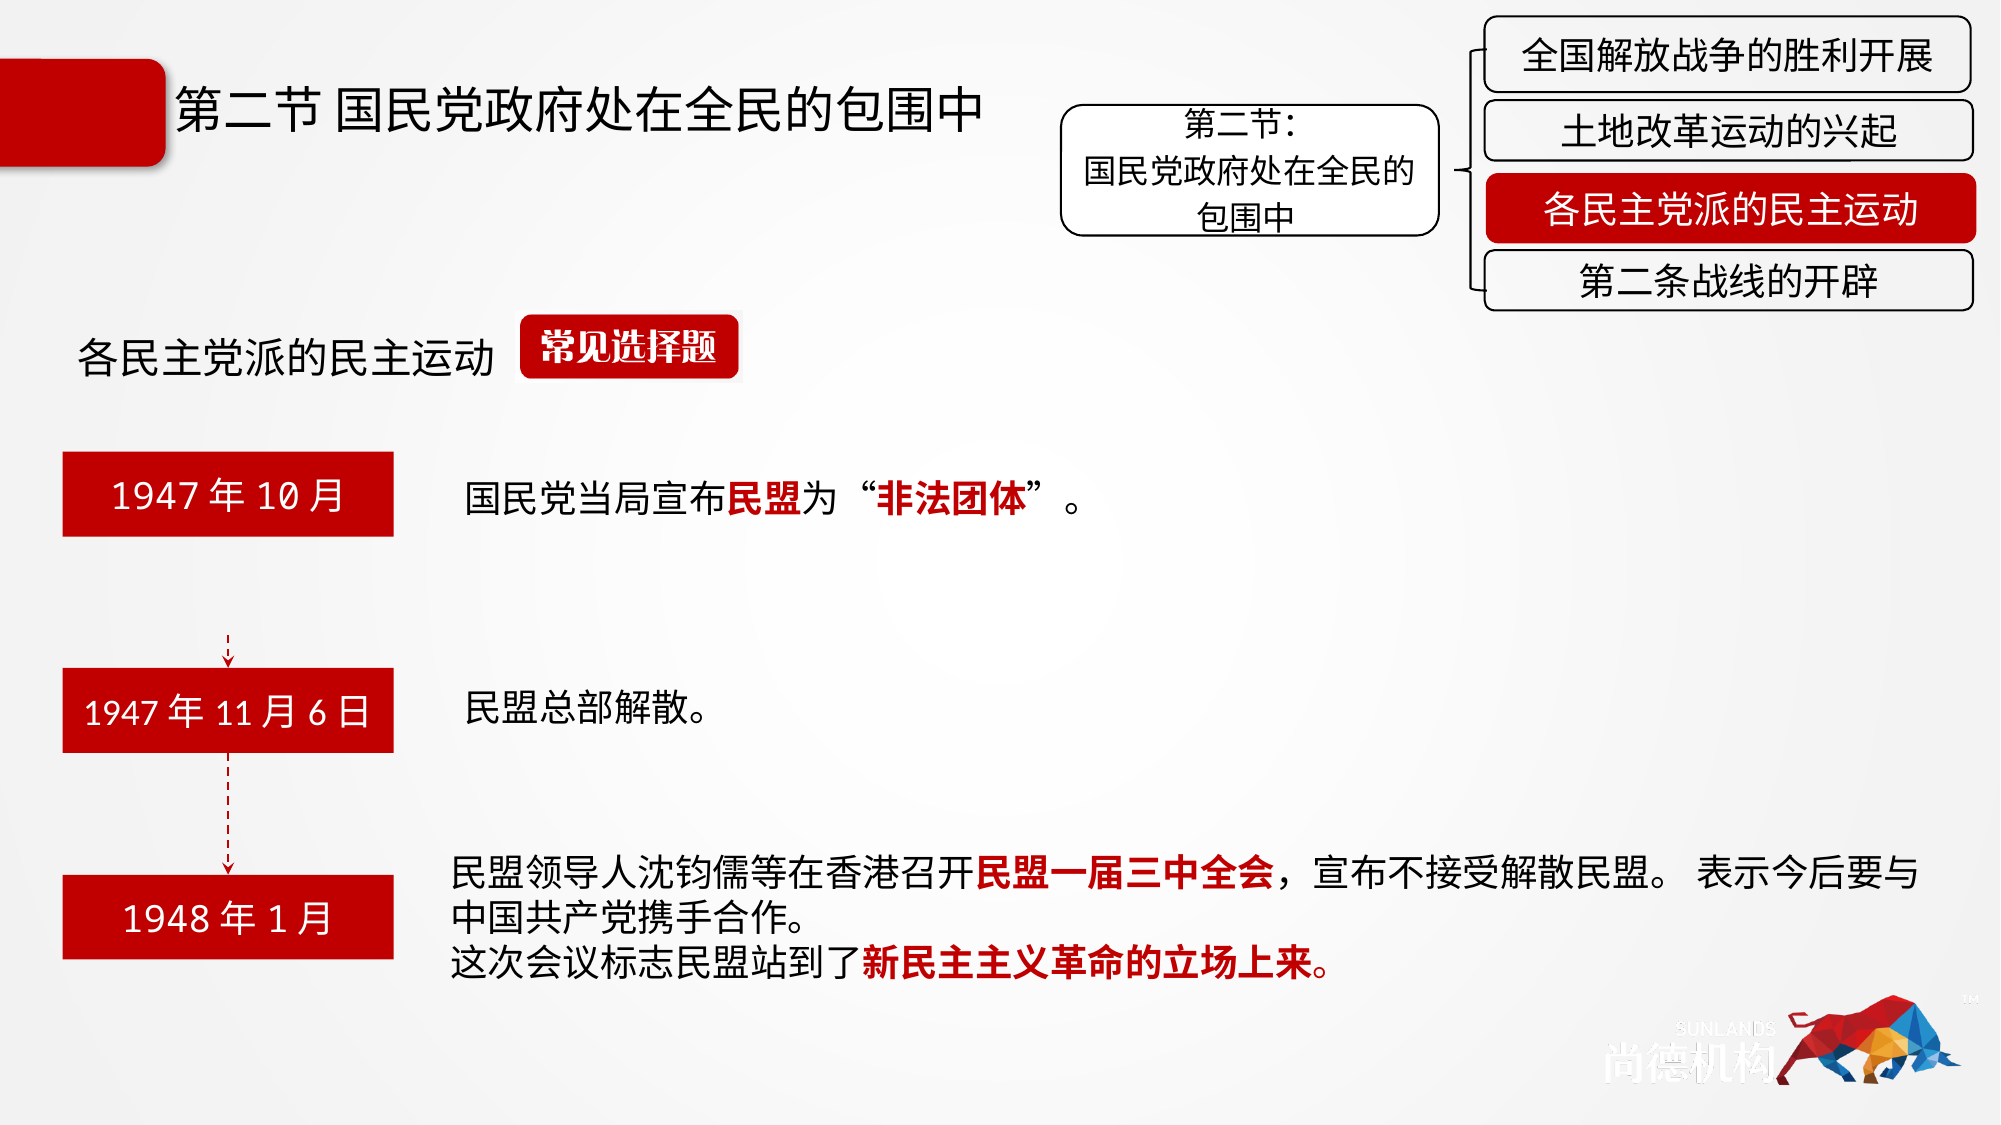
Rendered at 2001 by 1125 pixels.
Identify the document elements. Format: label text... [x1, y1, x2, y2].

list 各民主党派的民主运动 [62, 299, 1969, 413]
picture [0, 0, 2001, 1125]
text_box 1947年11月6日 [62, 667, 394, 753]
text_box 国民党当局宣布民盟为“非法团体”。 [449, 419, 1237, 576]
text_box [1060, 16, 1976, 311]
picture [515, 310, 743, 383]
text_box 民盟总部解散。 [449, 628, 1237, 785]
title 第二节 国民党政府处在全民的包围中 [158, 68, 1060, 158]
text_box 1948年1月 [62, 874, 394, 960]
text_box 1947年10月 [62, 451, 394, 537]
text_box 民盟领导人沈钧儒等在香港召开民盟一届三中全会，宣布不接受解散民盟。 表示今后要与中国共产党携手合作。 这次会议标志民盟站到了新民主主义革命的立场上来。 [435, 841, 1937, 992]
